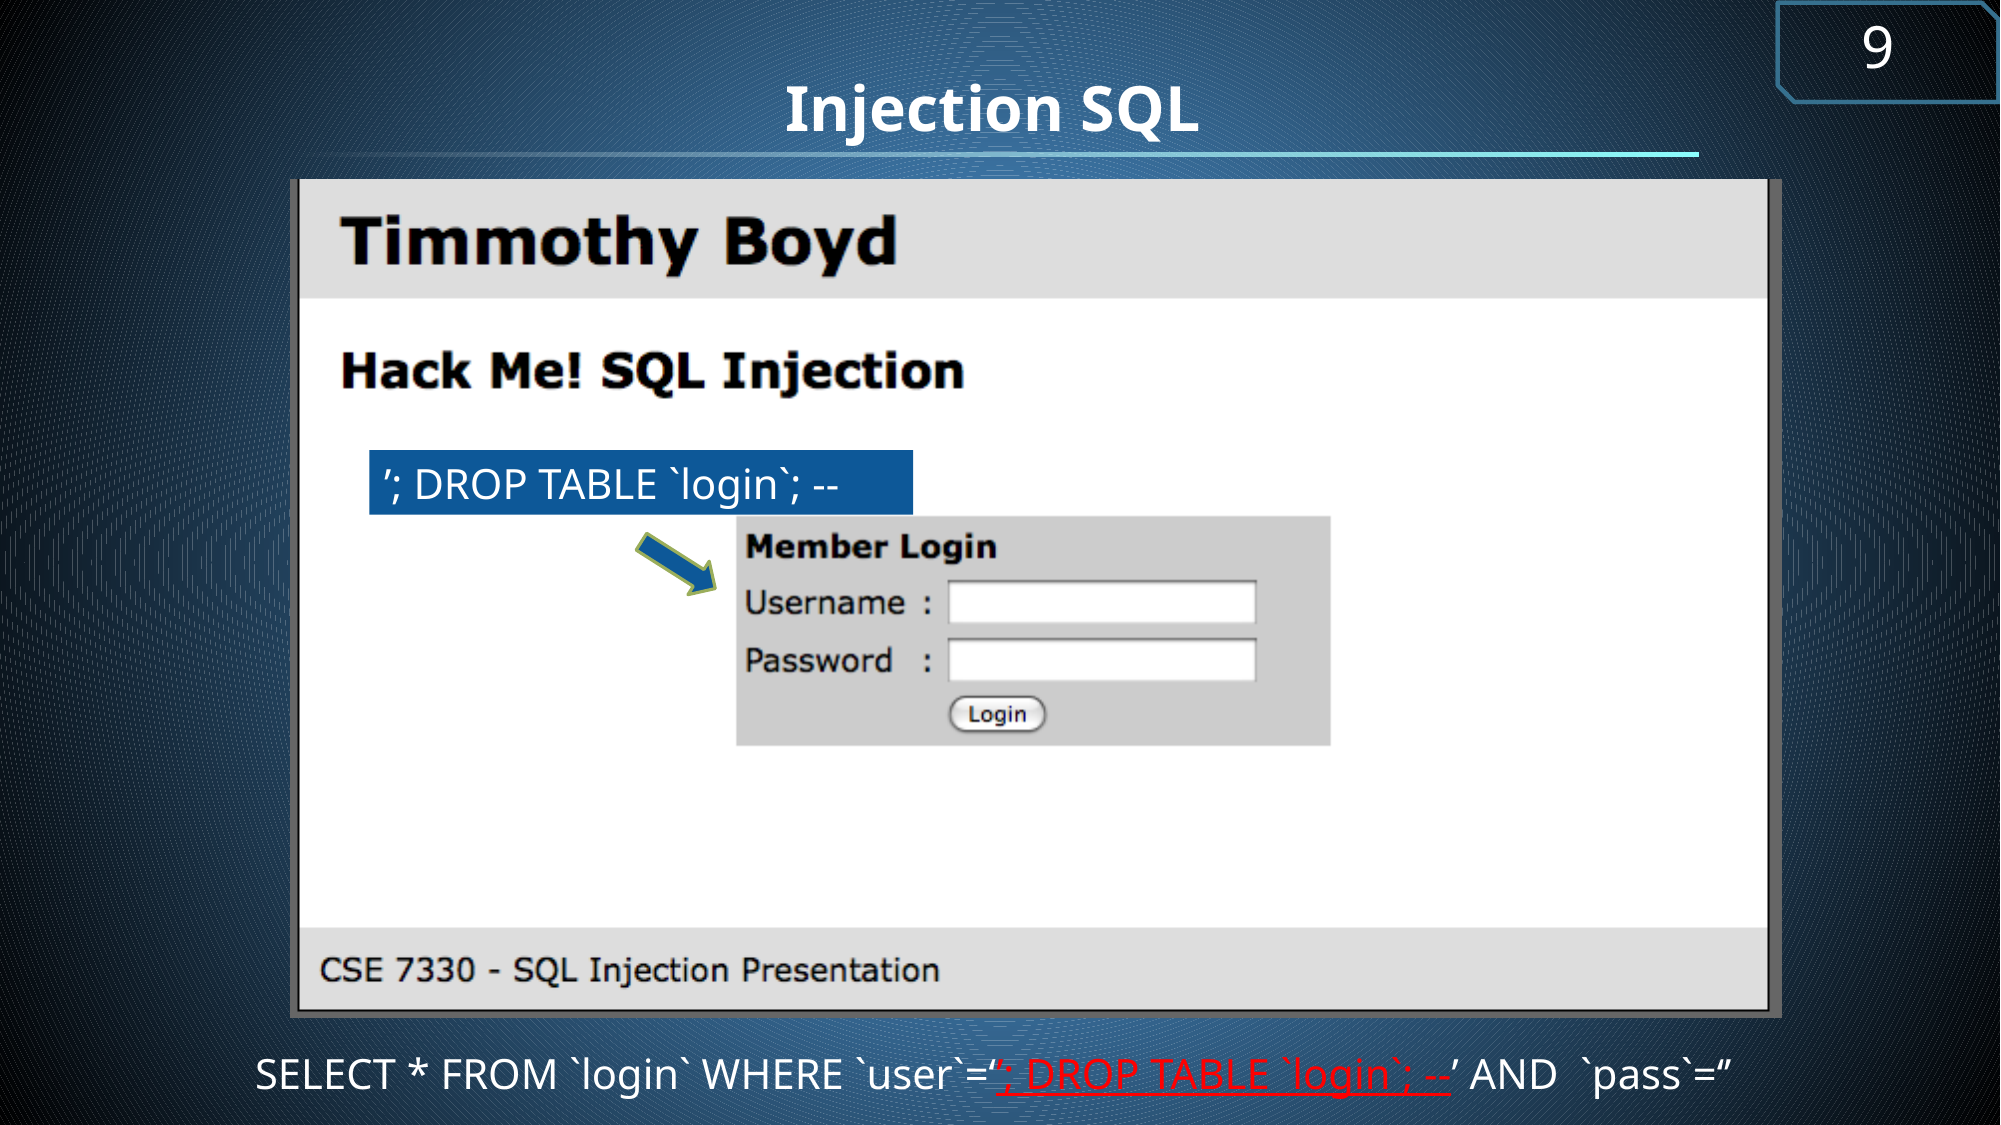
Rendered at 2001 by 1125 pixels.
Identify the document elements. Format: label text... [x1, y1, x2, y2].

text_box 9 [1846, 2, 1930, 88]
text_box [290, 152, 1699, 157]
text_box SELECT * FROM `login` WHERE `user`=‘’; DROP TABLE `login`; --’ AND `pass`=‘’ [240, 1040, 1925, 1125]
picture [290, 179, 1783, 1018]
text_box [1775, 0, 2000, 105]
text_box Injection SQL [770, 61, 1709, 151]
